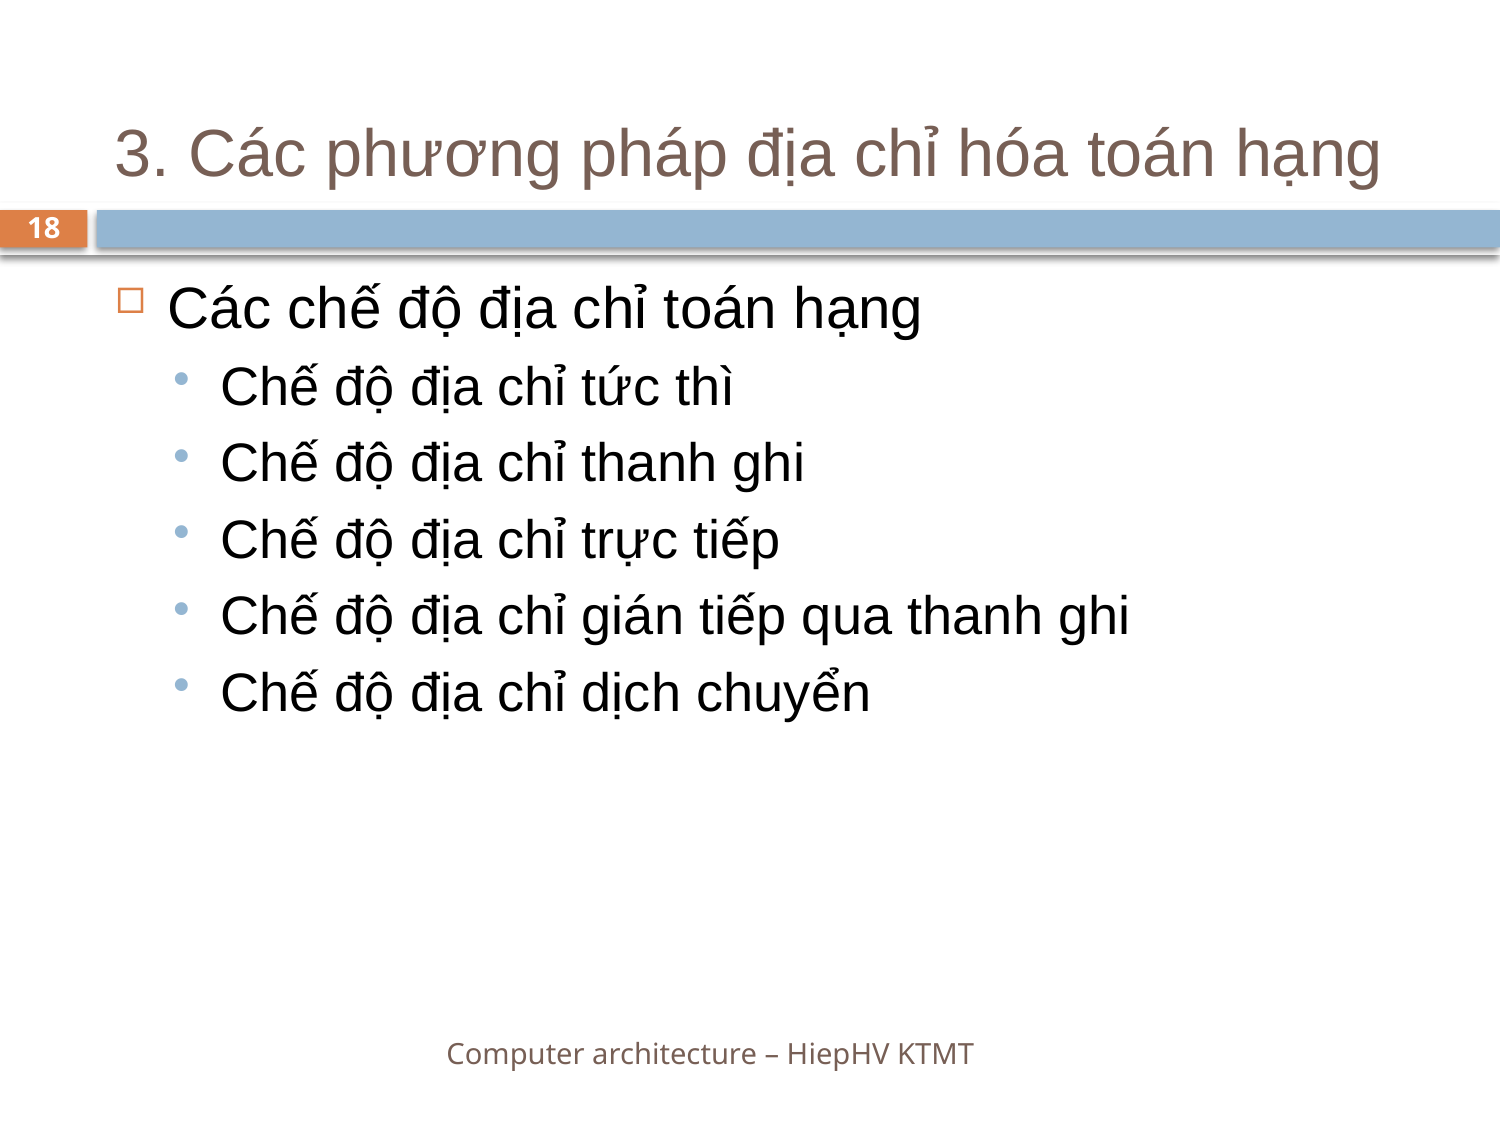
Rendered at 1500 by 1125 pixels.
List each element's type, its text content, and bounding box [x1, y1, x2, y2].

title 3. Các phương pháp địa chỉ hóa toán hạng [99, 87, 1438, 213]
list Các chế độ địa chỉ toán hạng Chế độ địa chỉ tức thì Chế độ địa chỉ thanh ghi Chế độ địa chỉ trực tiếp Chế độ địa chỉ gián tiếp qua thanh ghi Chế độ địa chỉ dịch chuyển [100, 262, 1438, 1000]
footer Computer architecture – HiepHV KTMT [99, 1024, 990, 1085]
slide_number 18 [0, 208, 88, 249]
